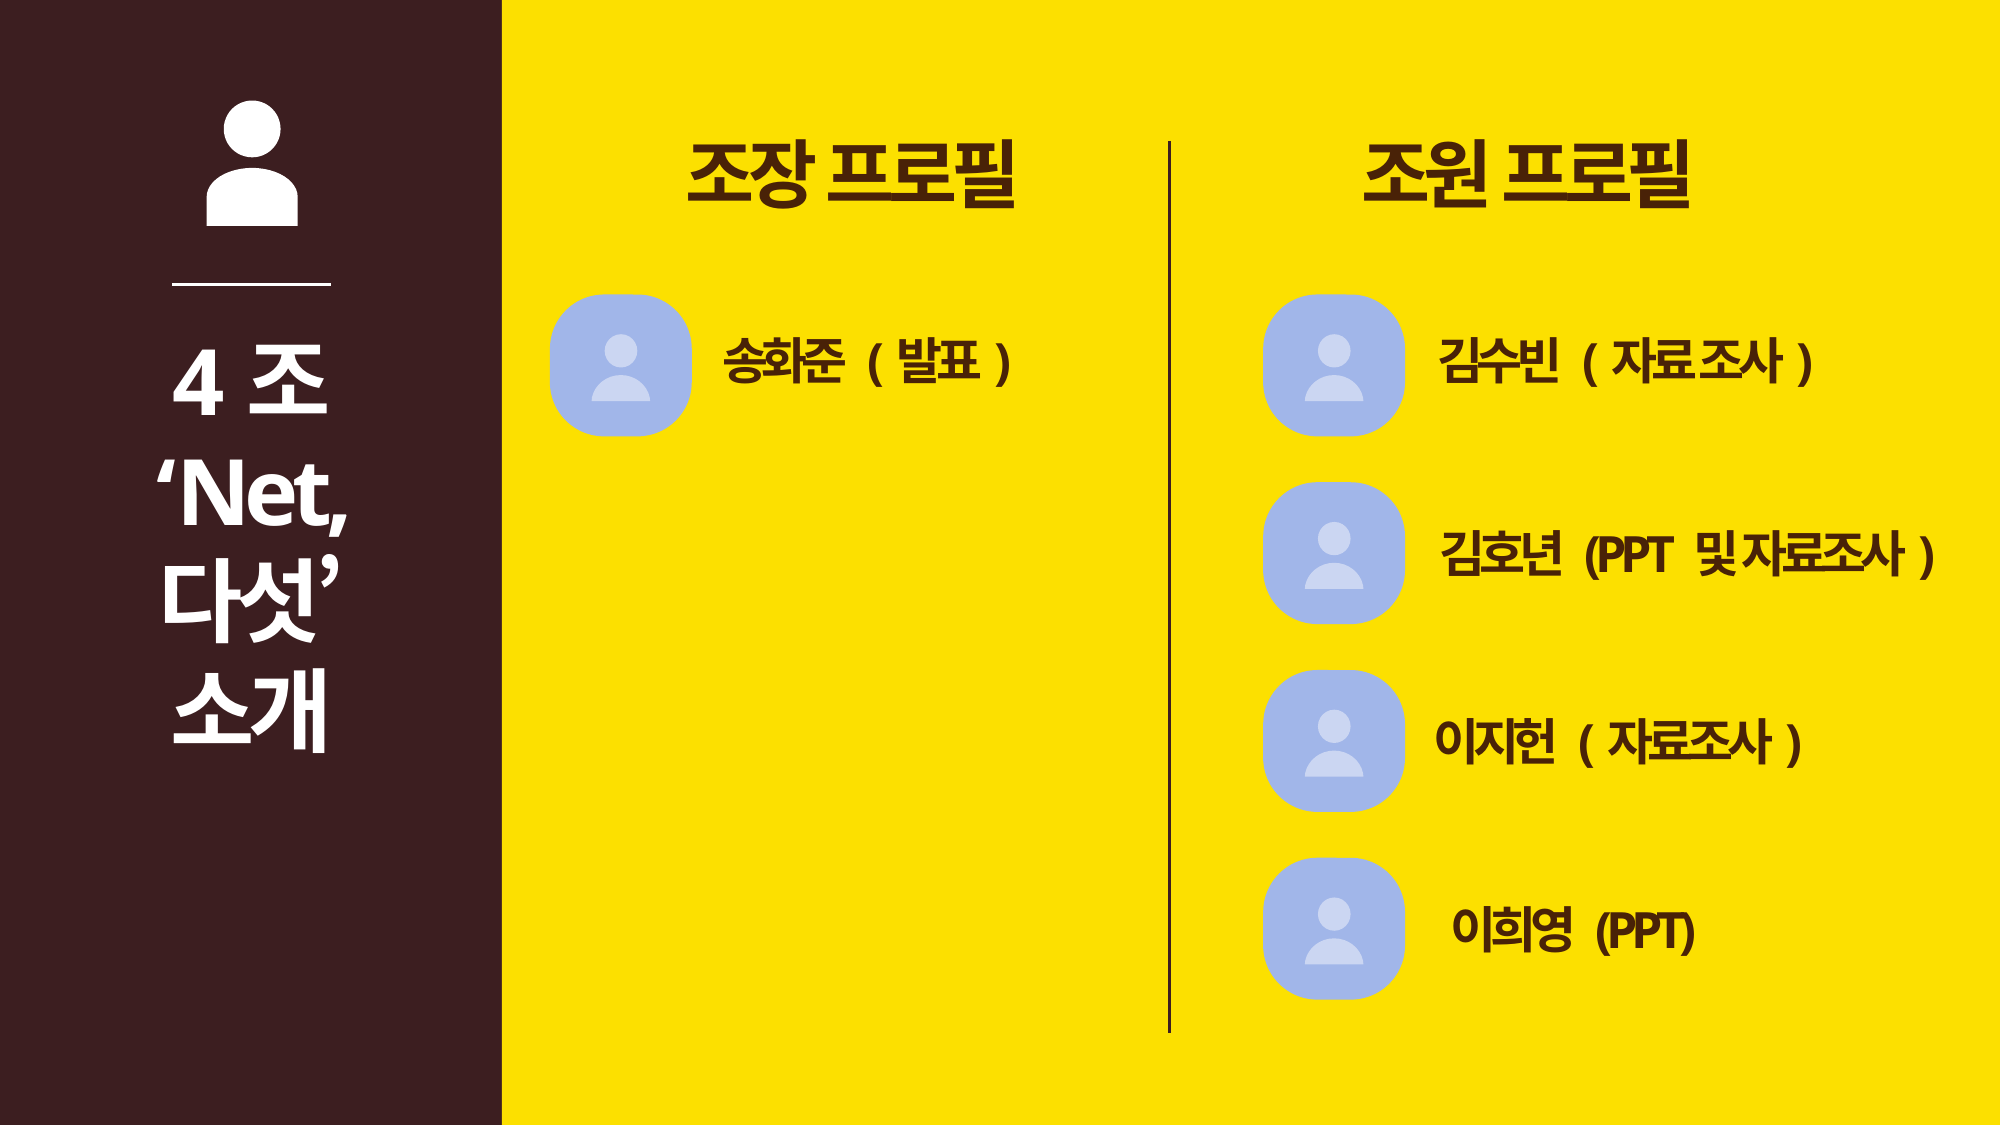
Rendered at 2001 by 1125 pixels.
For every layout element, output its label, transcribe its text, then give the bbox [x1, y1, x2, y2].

text_box [0, 0, 501, 1125]
text_box 4조 ‘Net, 다섯’ 소개 [48, 316, 455, 772]
text_box 김호년 (PPT 및 자료조사) [1425, 515, 1951, 591]
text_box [1263, 670, 1406, 812]
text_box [549, 294, 692, 437]
text_box 이지헌 (자료조사) [1418, 703, 1817, 778]
text_box 조원 프로필 [1346, 120, 1711, 225]
text_box [501, 0, 2000, 1125]
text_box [1263, 857, 1406, 1000]
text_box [1263, 294, 1406, 437]
text_box [222, 99, 282, 159]
text_box 김수빈 (자료 조사) [1422, 321, 1828, 397]
text_box 송화준 (발표) [707, 321, 1026, 397]
text_box 이희영 (PPT) [1435, 890, 1712, 966]
text_box [205, 166, 299, 227]
text_box 조장 프로필 [670, 120, 1036, 225]
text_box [1263, 482, 1406, 625]
